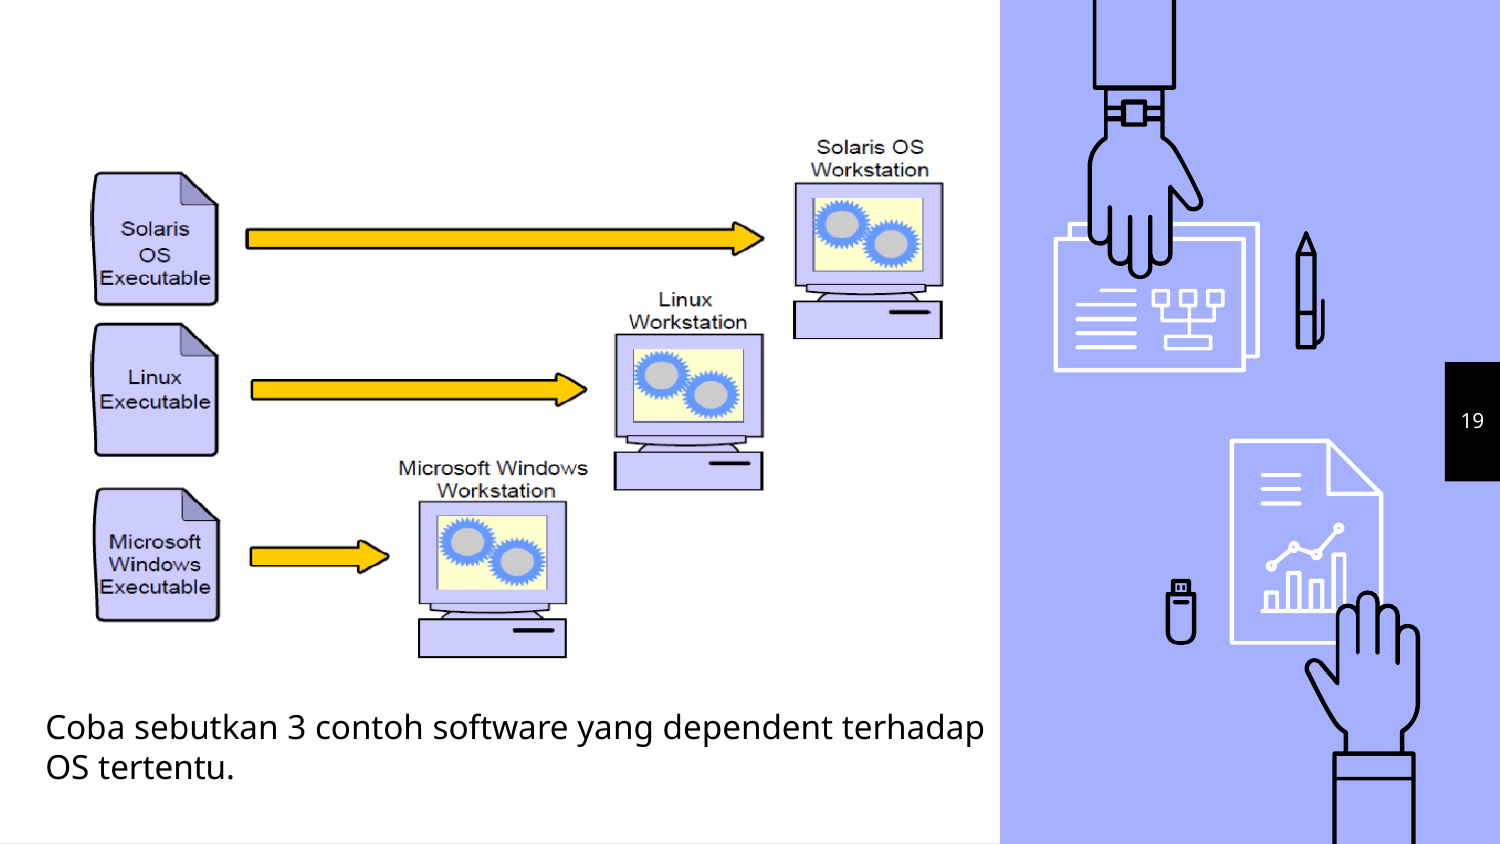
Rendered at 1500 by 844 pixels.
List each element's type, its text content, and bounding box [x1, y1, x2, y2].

slide_number 19 [1444, 362, 1500, 482]
list Coba sebutkan 3 contoh software yang dependent terhadap OS tertentu. [17, 691, 1003, 794]
picture [60, 137, 963, 679]
